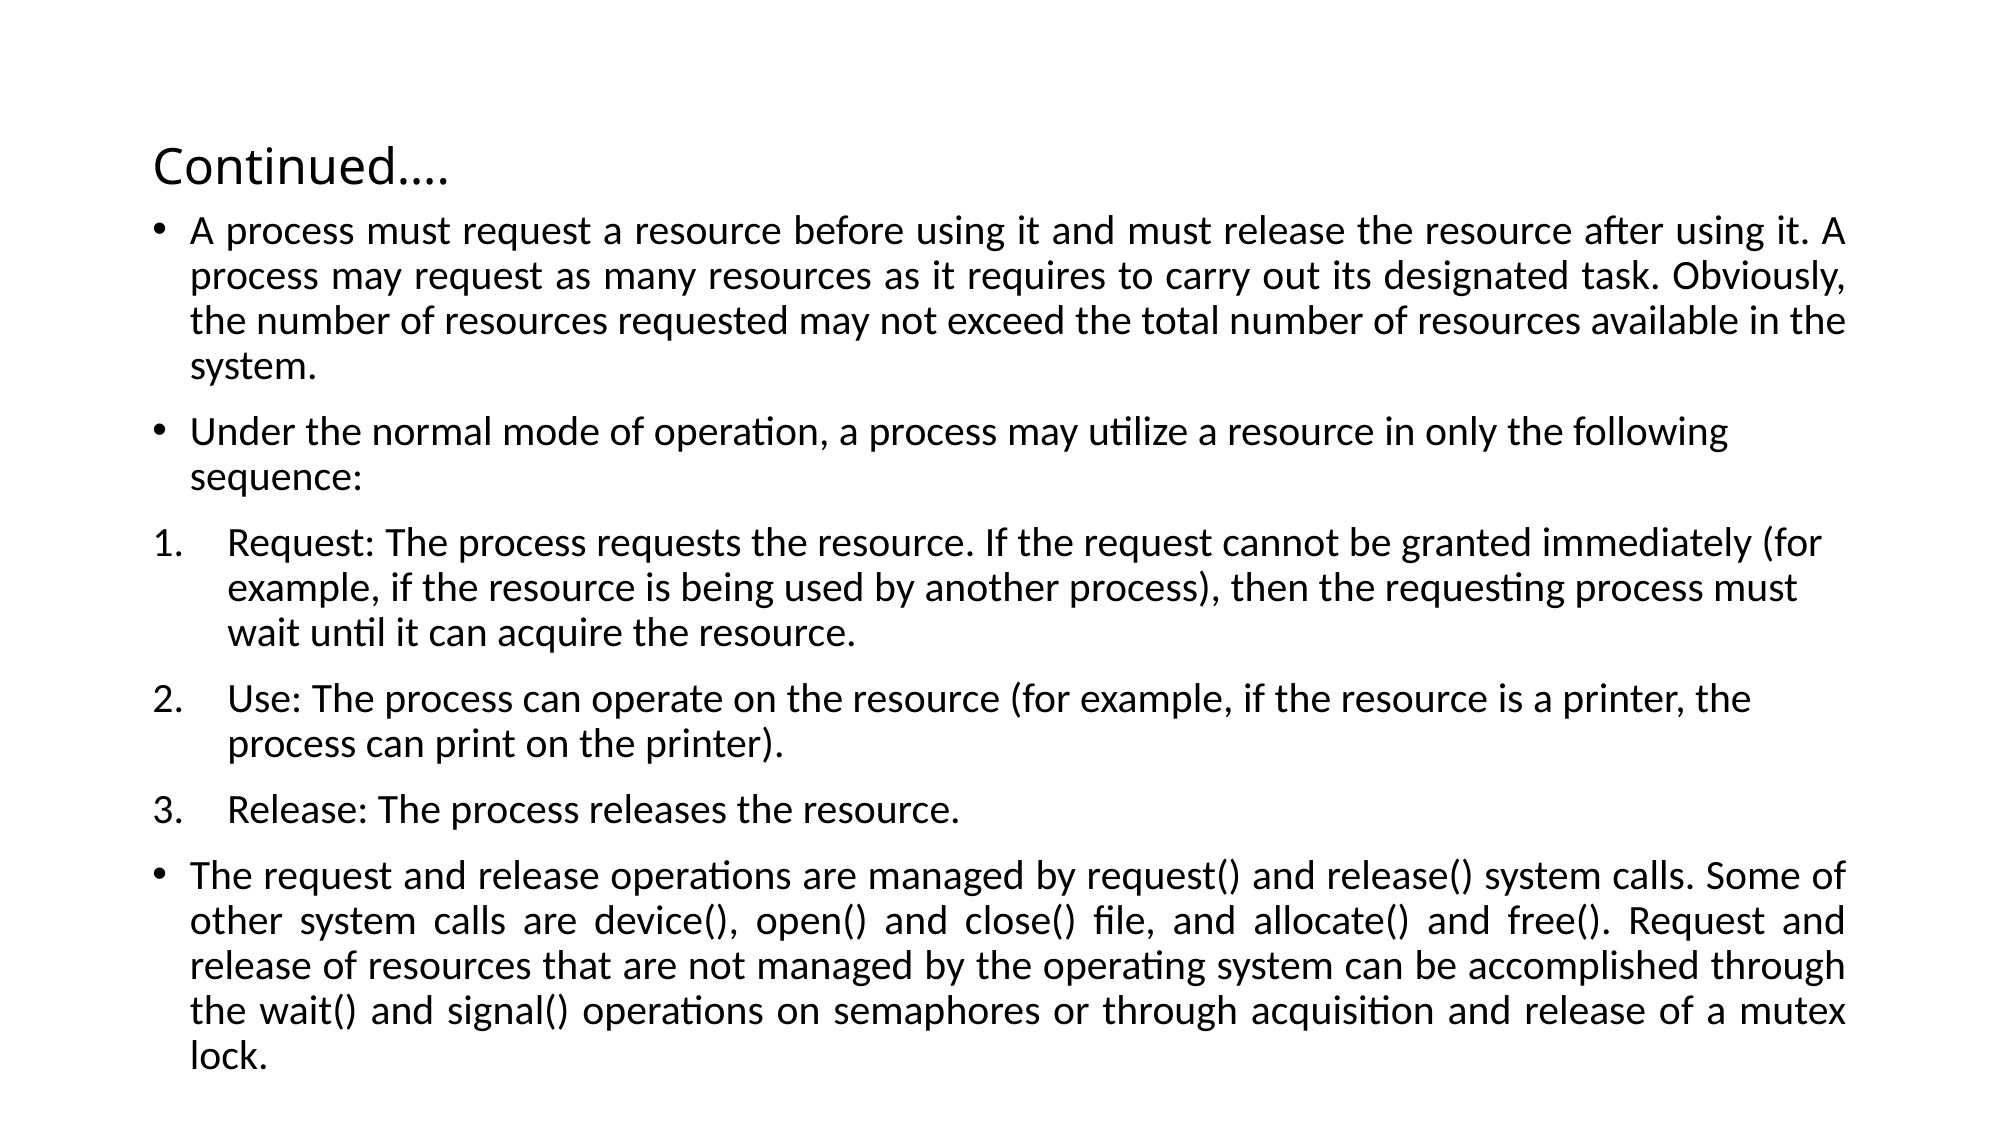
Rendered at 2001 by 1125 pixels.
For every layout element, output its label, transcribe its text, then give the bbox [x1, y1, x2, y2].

title Continued…. [137, 59, 1863, 200]
list A process must request a resource before using it and must release the resource after using it. A process may request as many resources as it requires to carry out its designated task. Obviously, the number of resources requested may not exceed the total number of resources available in the system. Under the normal mode of operation, a process may utilize a resource in only the following sequence: Request: The process requests the resource. If the request cannot be granted immediately (for example, if the resource is being used by another process), then the requesting process must wait until it can acquire the resource. Use: The process can operate on the resource (for example, if the resource is a printer, the process can print on the printer). Release: The process releases the resource. The request and release operations are managed by request() and release() system calls. Some of other system calls are device(), open() and close() file, and allocate() and free(). Request and release of resources that are not managed by the operating system can be accomplished through the wait() and signal() operations on semaphores or through acquisition and release of a mutex lock. [137, 200, 1863, 1091]
